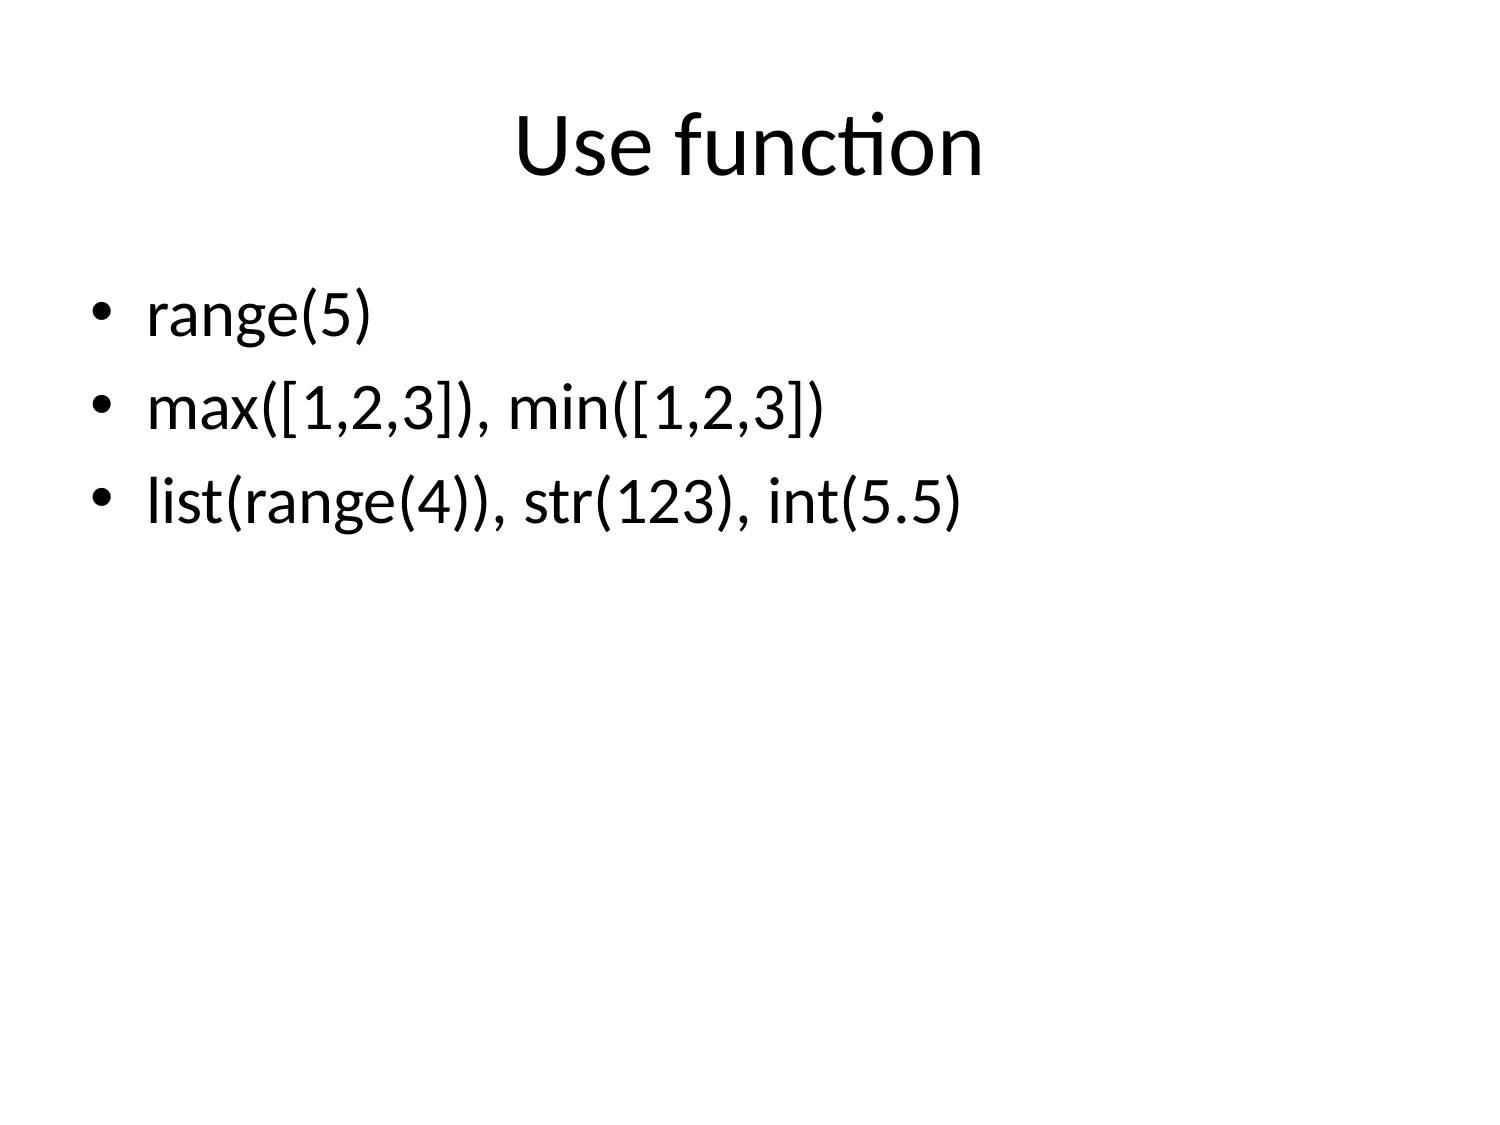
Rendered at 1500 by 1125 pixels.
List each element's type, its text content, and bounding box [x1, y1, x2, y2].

list range(5) max([1,2,3]), min([1,2,3]) list(range(4)), str(123), int(5.5) [75, 262, 1425, 1005]
title Use function [75, 45, 1425, 233]
